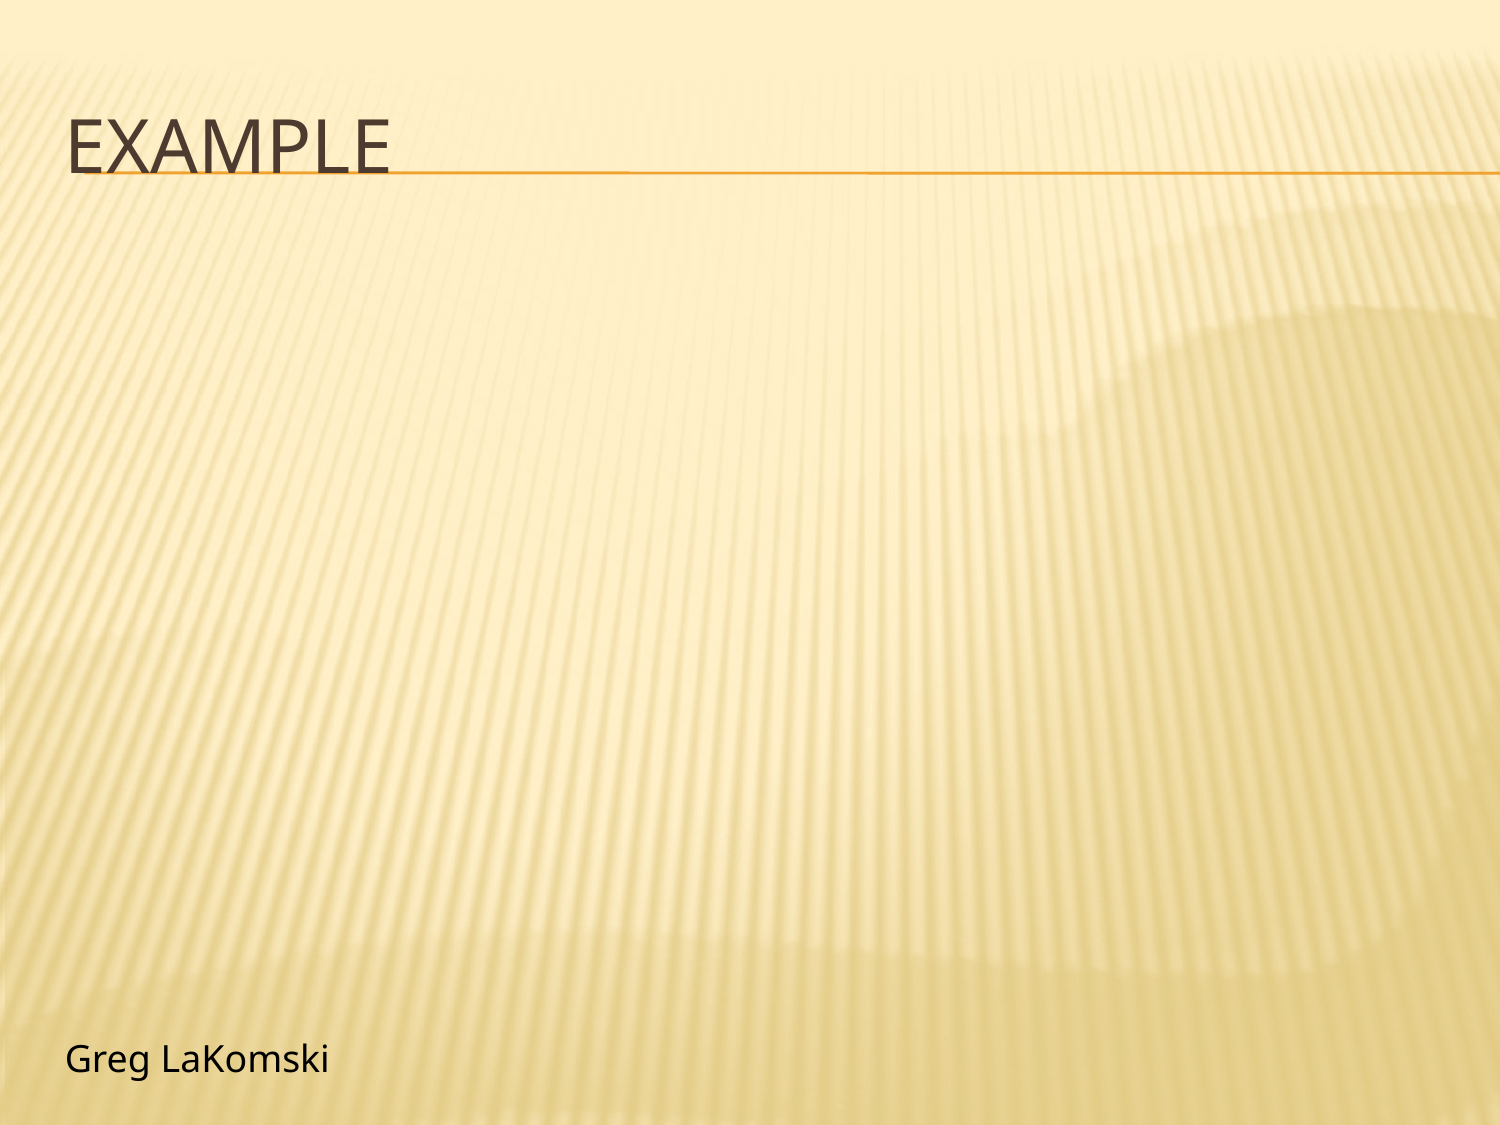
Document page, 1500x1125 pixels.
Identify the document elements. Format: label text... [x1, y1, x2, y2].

title example [50, 75, 1475, 213]
